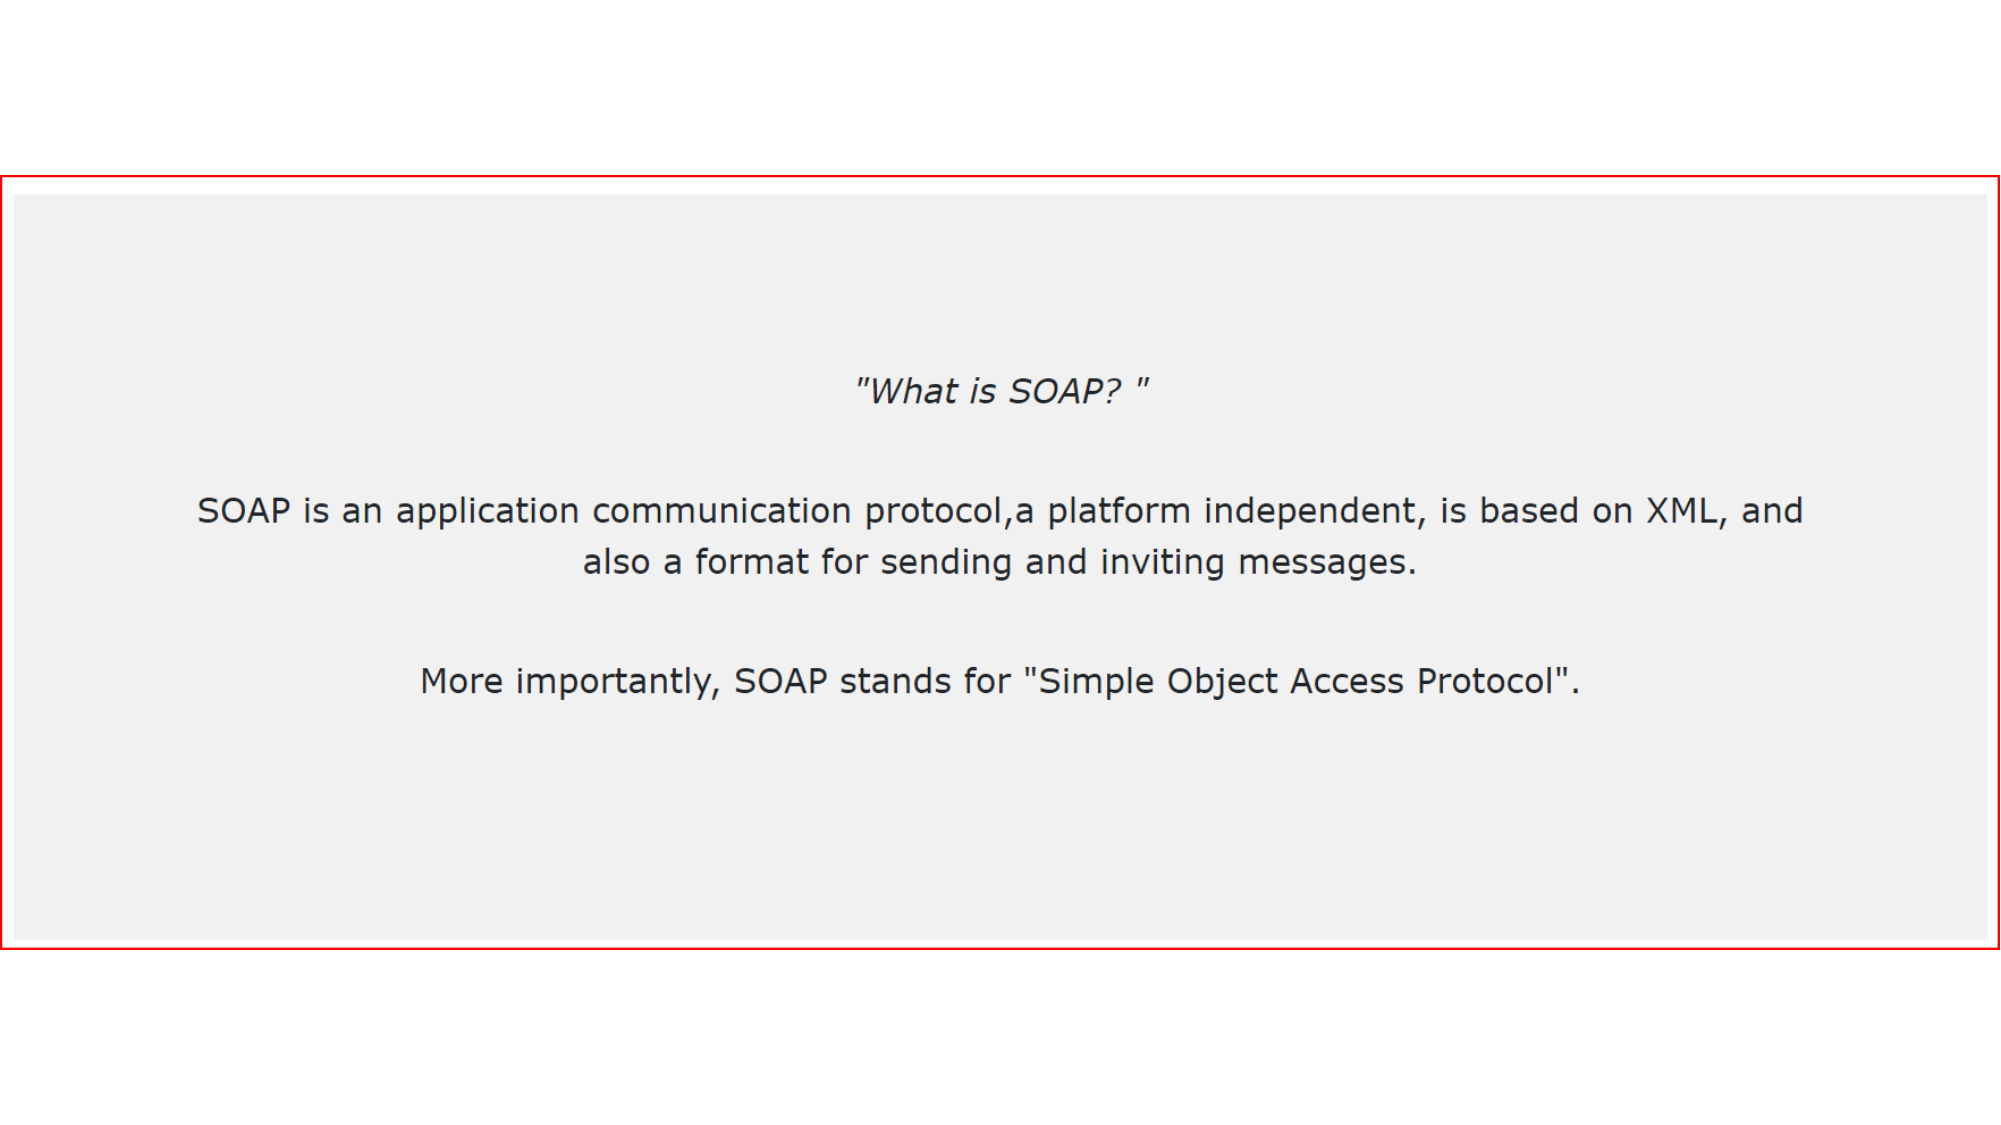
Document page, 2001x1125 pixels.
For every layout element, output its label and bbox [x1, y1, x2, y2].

picture [0, 175, 2000, 950]
